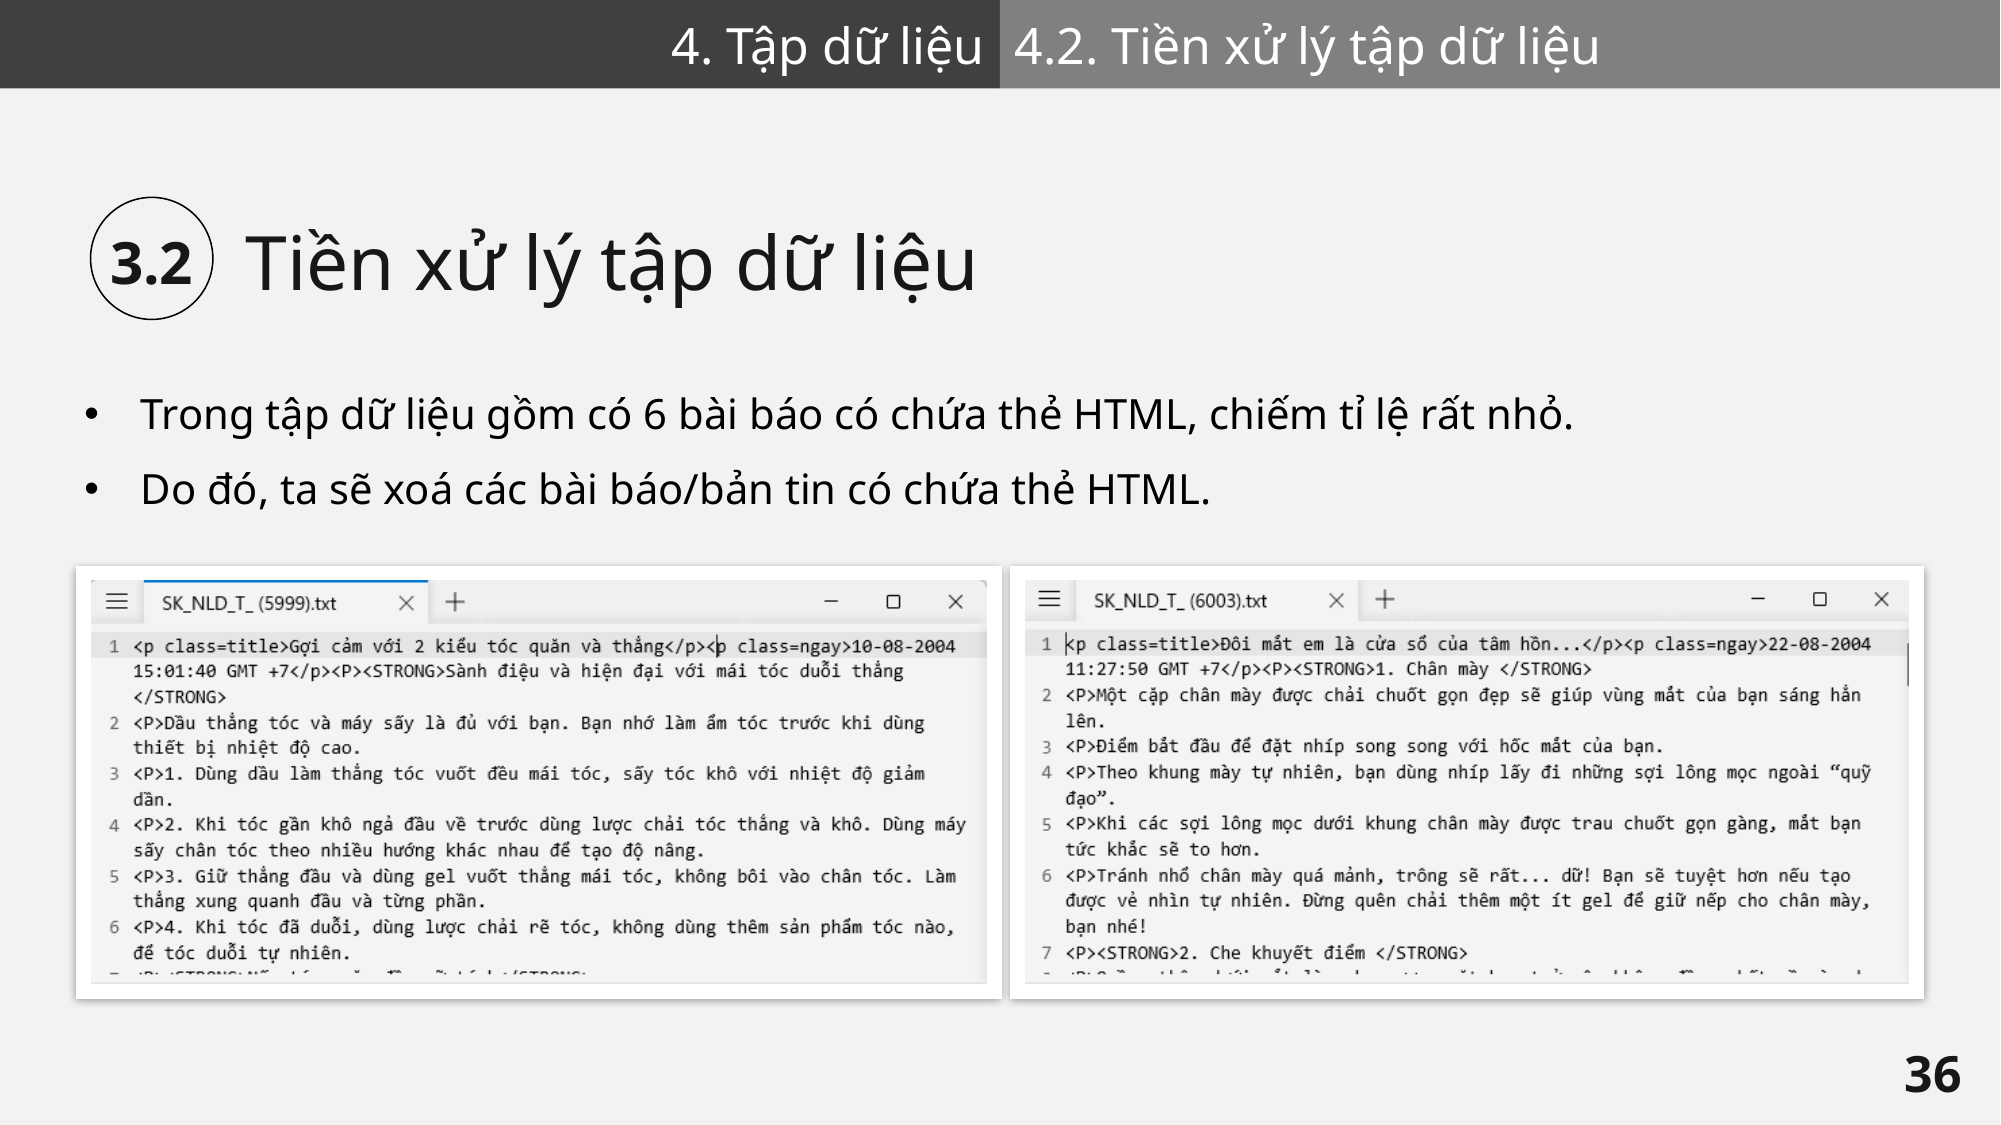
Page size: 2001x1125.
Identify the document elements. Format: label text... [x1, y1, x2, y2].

picture [1024, 580, 1910, 984]
picture [90, 580, 987, 984]
text_box Trong tập dữ liệu gồm có 6 bài báo có chứa thẻ HTML, chiếm tỉ lệ rất nhỏ. Do đó, ta sẽ xoá các bài báo/bản tin có chứa thẻ HTML. [69, 355, 1962, 521]
text_box 4.2. Tiền xử lý tập dữ liệu [999, 0, 2000, 89]
text_box Tiền xử lý tập dữ liệu [230, 208, 1545, 313]
text_box 4. Tập dữ liệu [0, 0, 999, 89]
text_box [90, 197, 213, 320]
slide_number 36 [1526, 1046, 1977, 1106]
